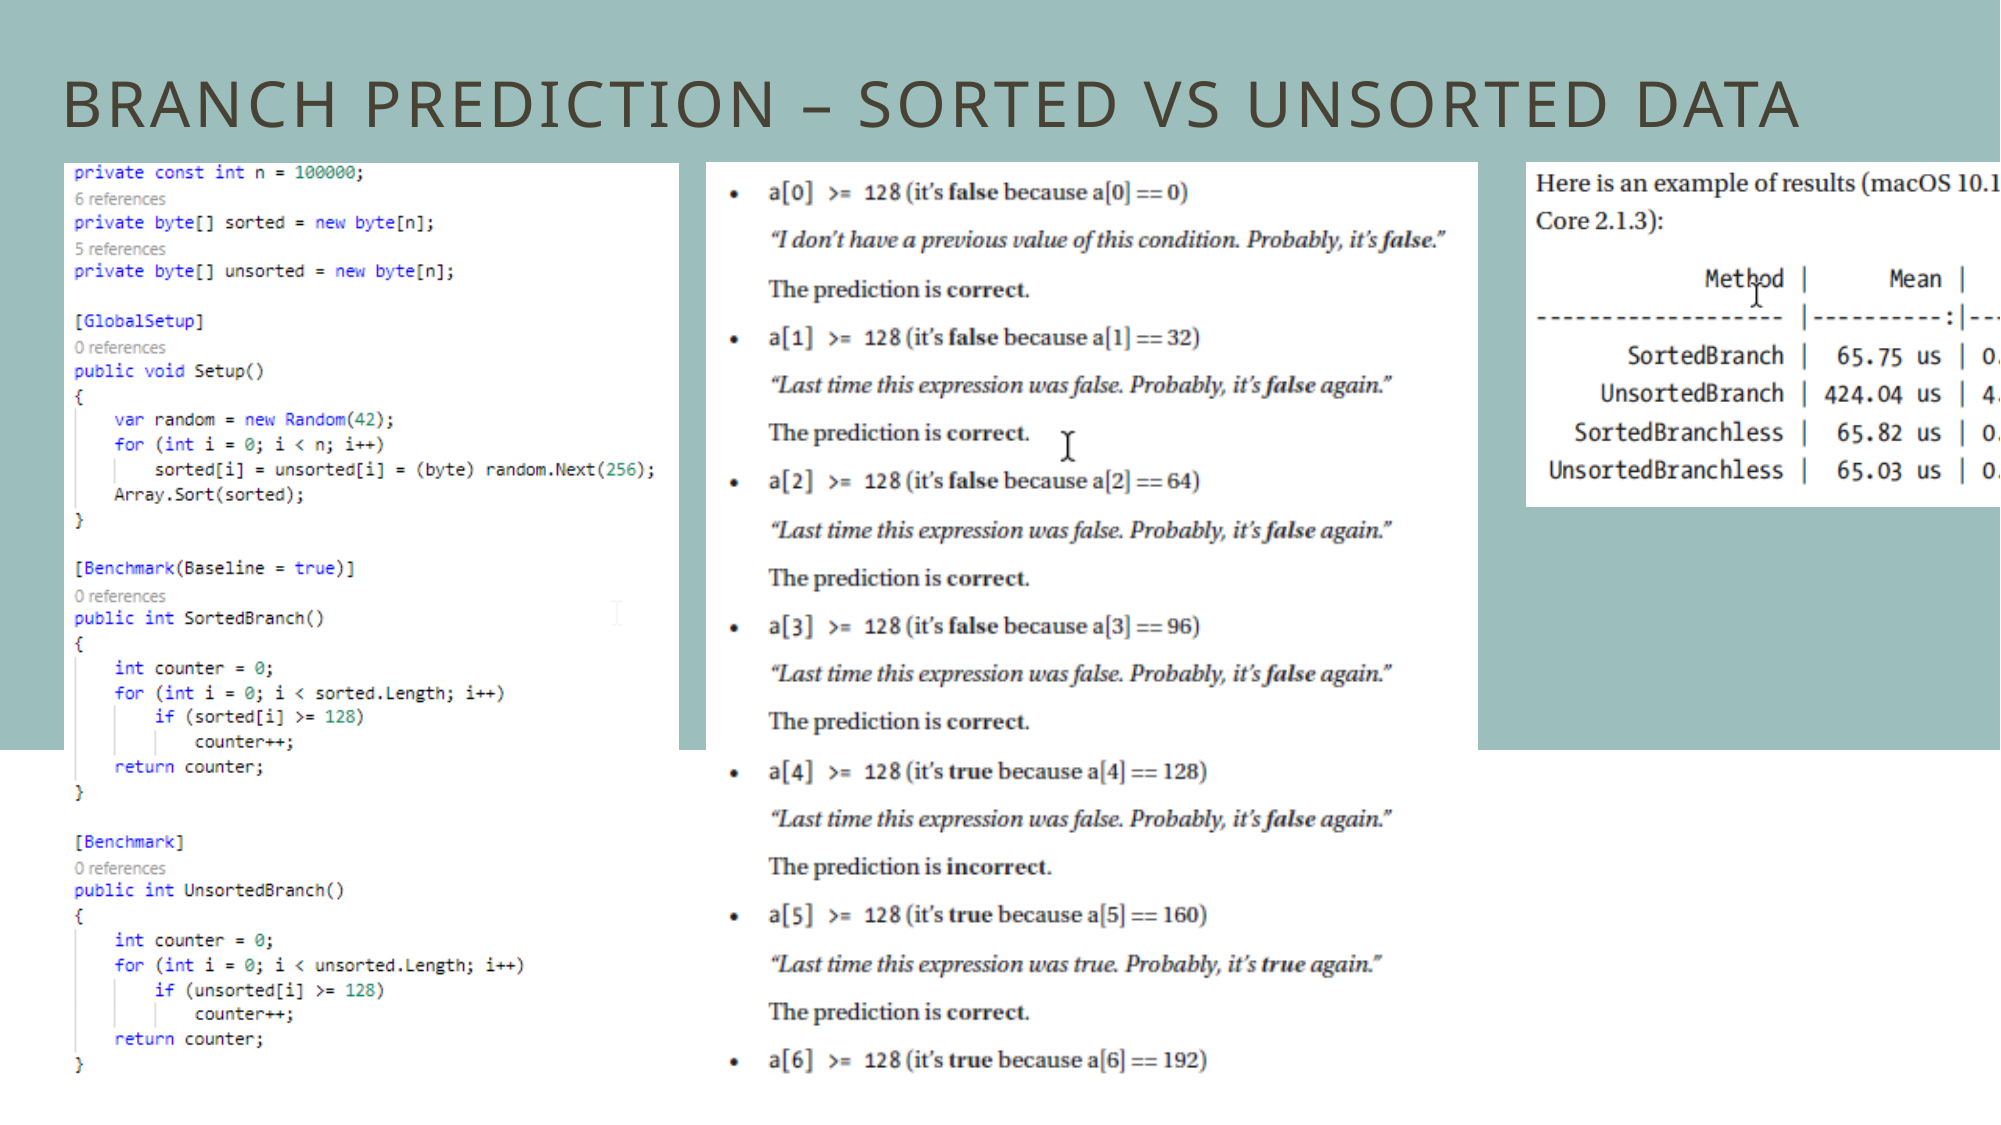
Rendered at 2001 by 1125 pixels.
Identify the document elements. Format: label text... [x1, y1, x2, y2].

picture [1526, 162, 2000, 507]
title Branch prediction – sorted vs unsorted data [46, 33, 1981, 148]
picture [64, 163, 679, 1092]
picture [706, 162, 1478, 1112]
